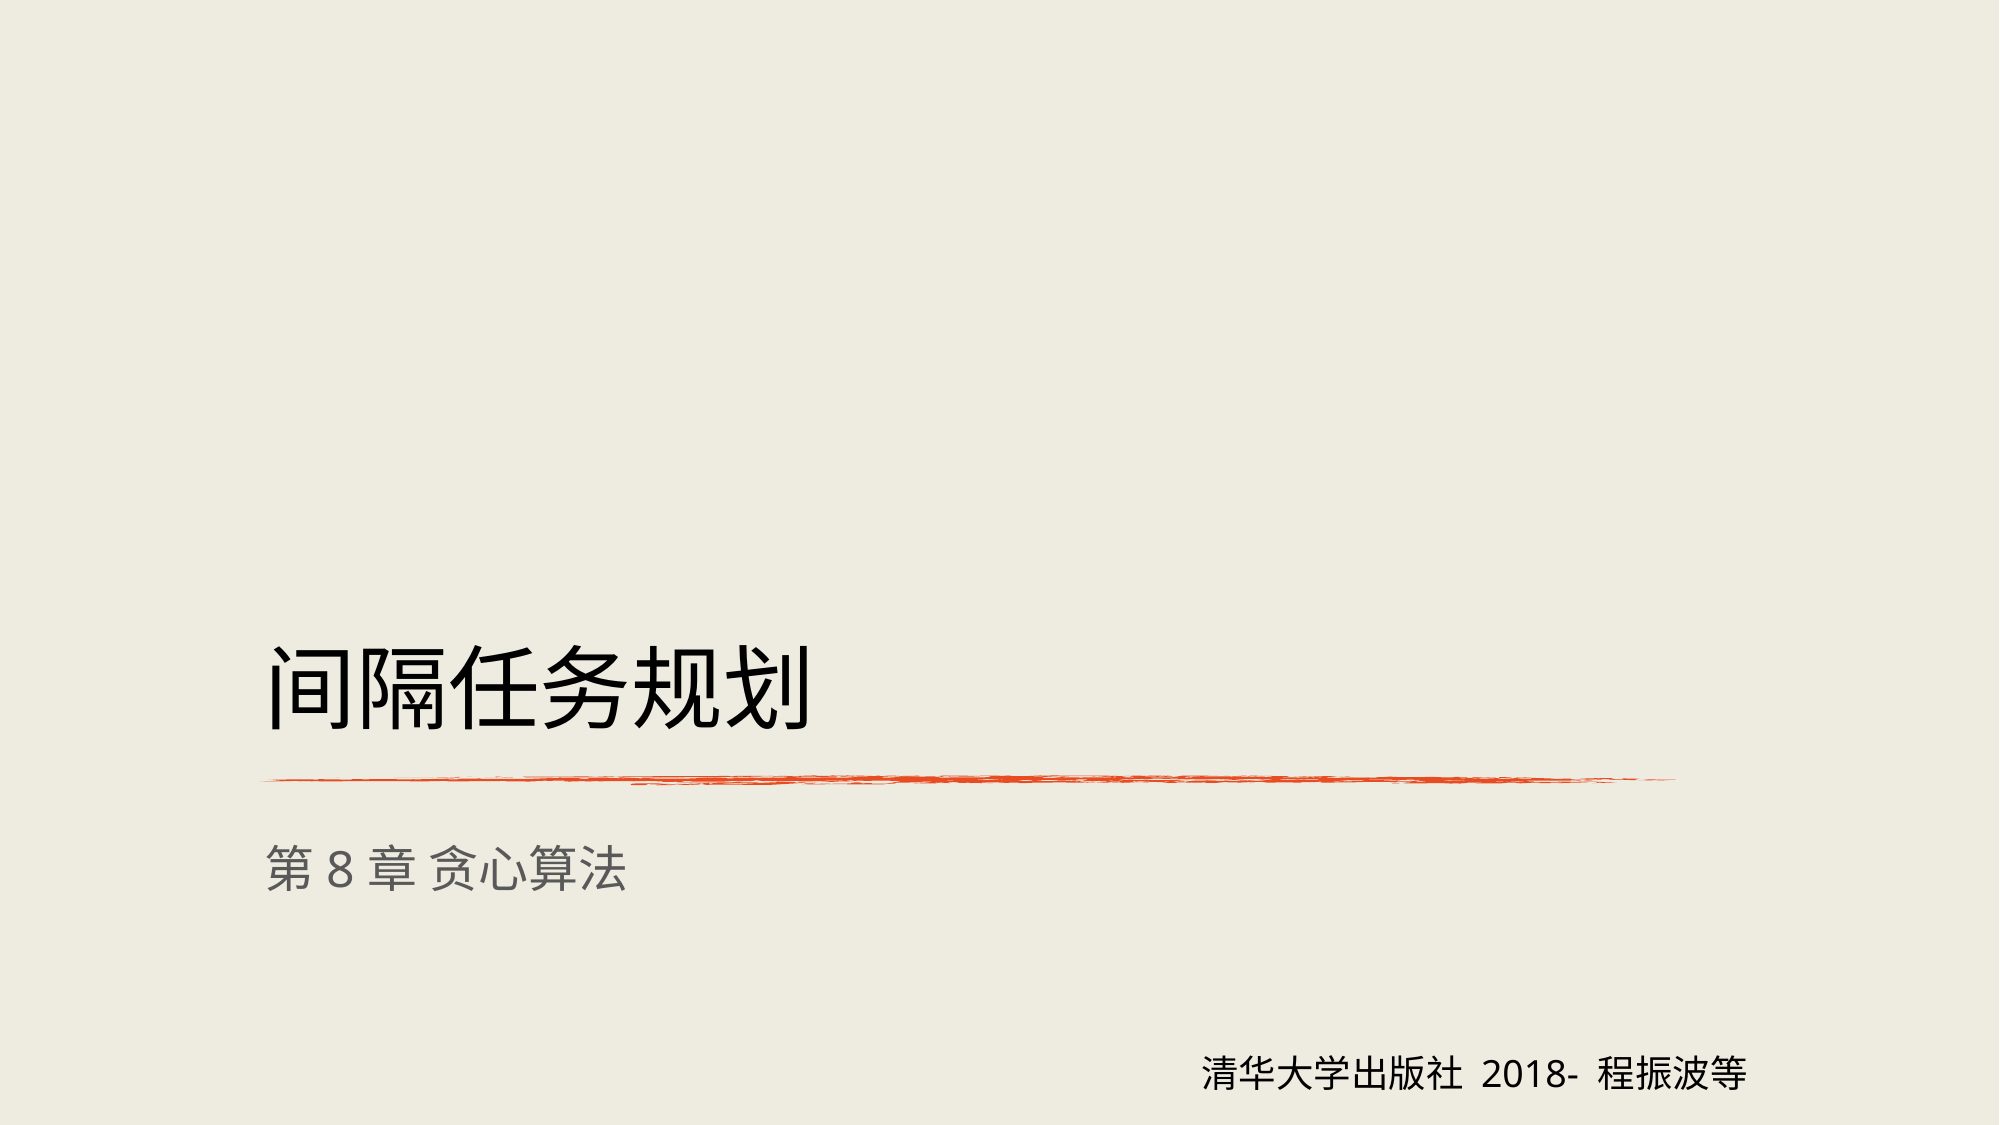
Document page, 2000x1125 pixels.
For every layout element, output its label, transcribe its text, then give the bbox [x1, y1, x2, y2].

title 间隔任务规划 [249, 312, 1750, 750]
list 第8章 贪心算法 [249, 837, 1750, 1013]
